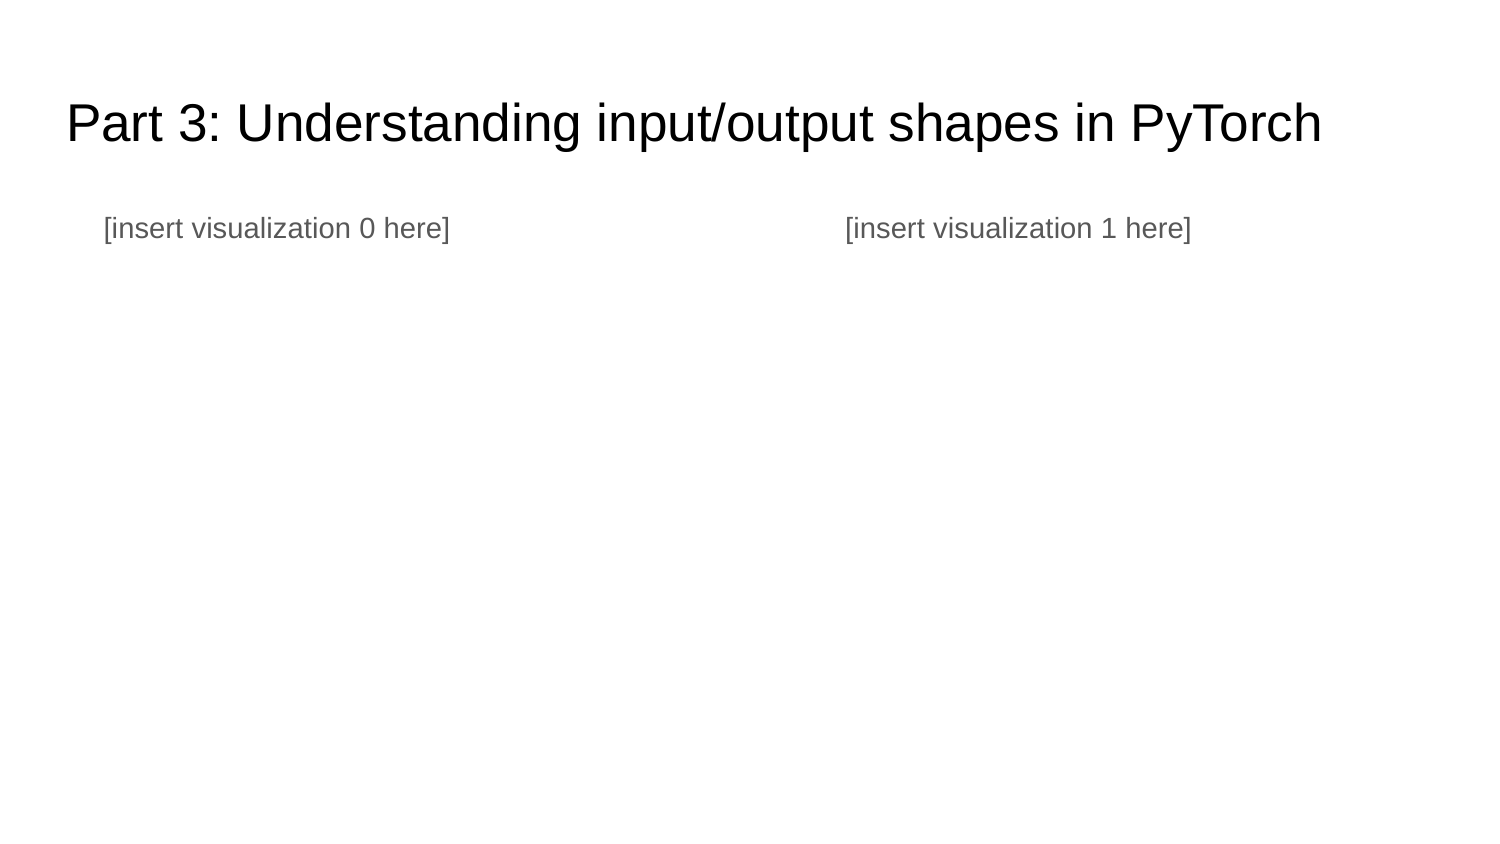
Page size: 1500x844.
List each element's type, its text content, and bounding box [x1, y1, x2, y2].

list [insert visualization 0 here] [51, 189, 708, 750]
list [insert visualization 1 here] [792, 189, 1449, 750]
title Part 3: Understanding input/output shapes in PyTorch [51, 72, 1449, 167]
